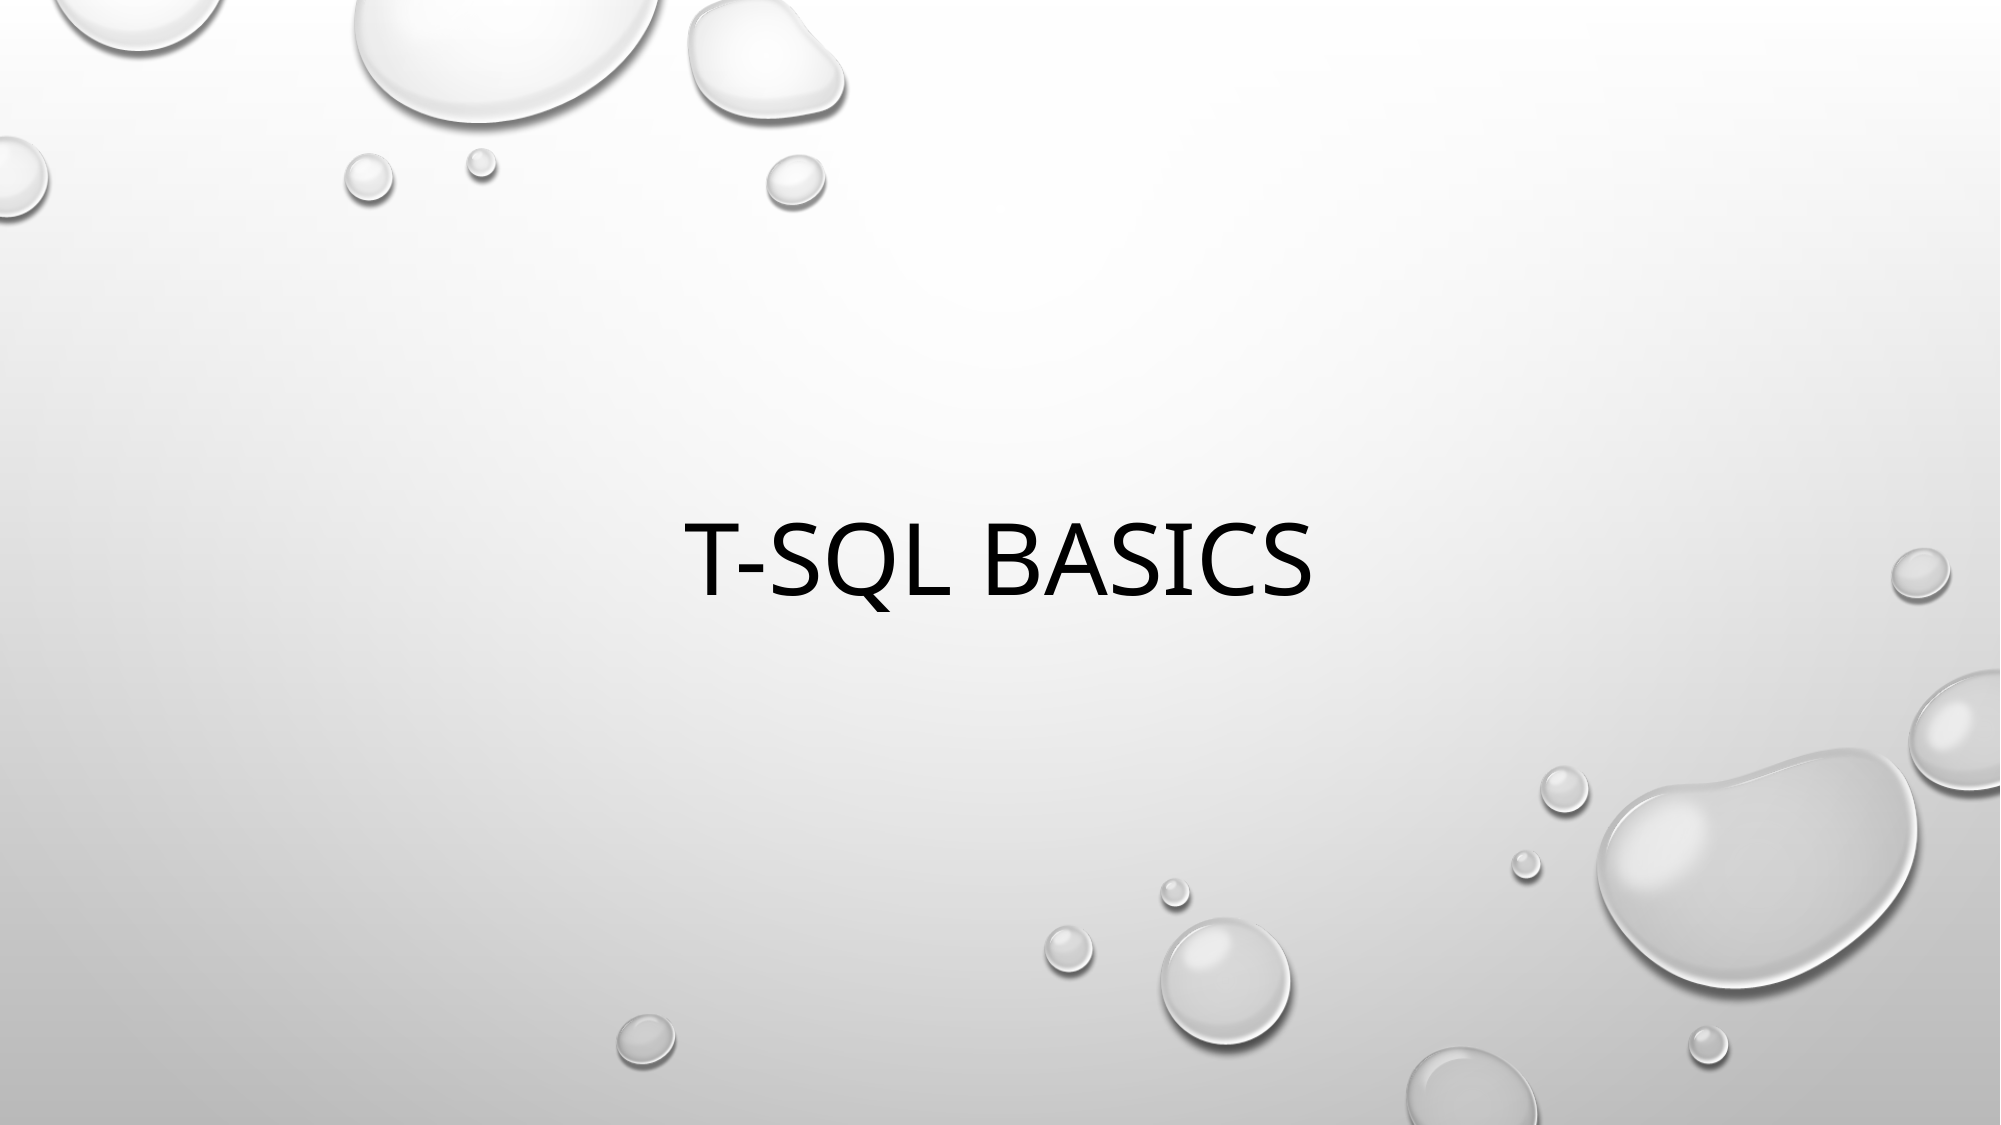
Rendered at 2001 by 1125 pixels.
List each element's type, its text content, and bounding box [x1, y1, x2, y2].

picture [0, 0, 2000, 1125]
title T-SQL BASICS [287, 213, 1713, 625]
